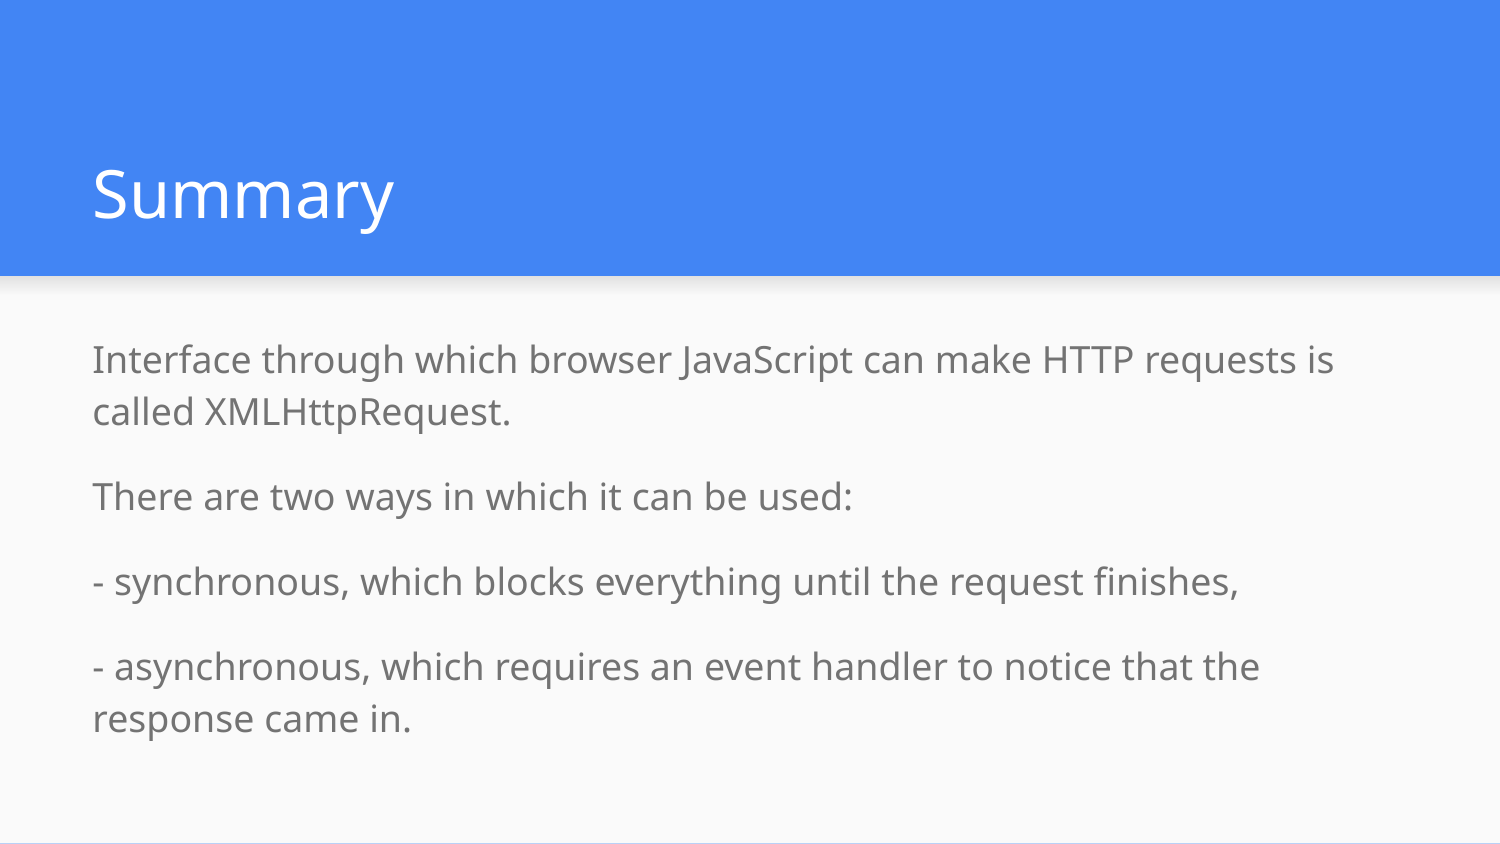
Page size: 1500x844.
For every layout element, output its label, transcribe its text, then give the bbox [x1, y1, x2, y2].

list Interface through which browser JavaScript can make HTTP requests is called XMLHttpRequest. There are two ways in which it can be used: - synchronous, which blocks everything until the request finishes, - asynchronous, which requires an event handler to notice that the response came in. [77, 314, 1427, 760]
title Summary [77, 121, 1427, 248]
